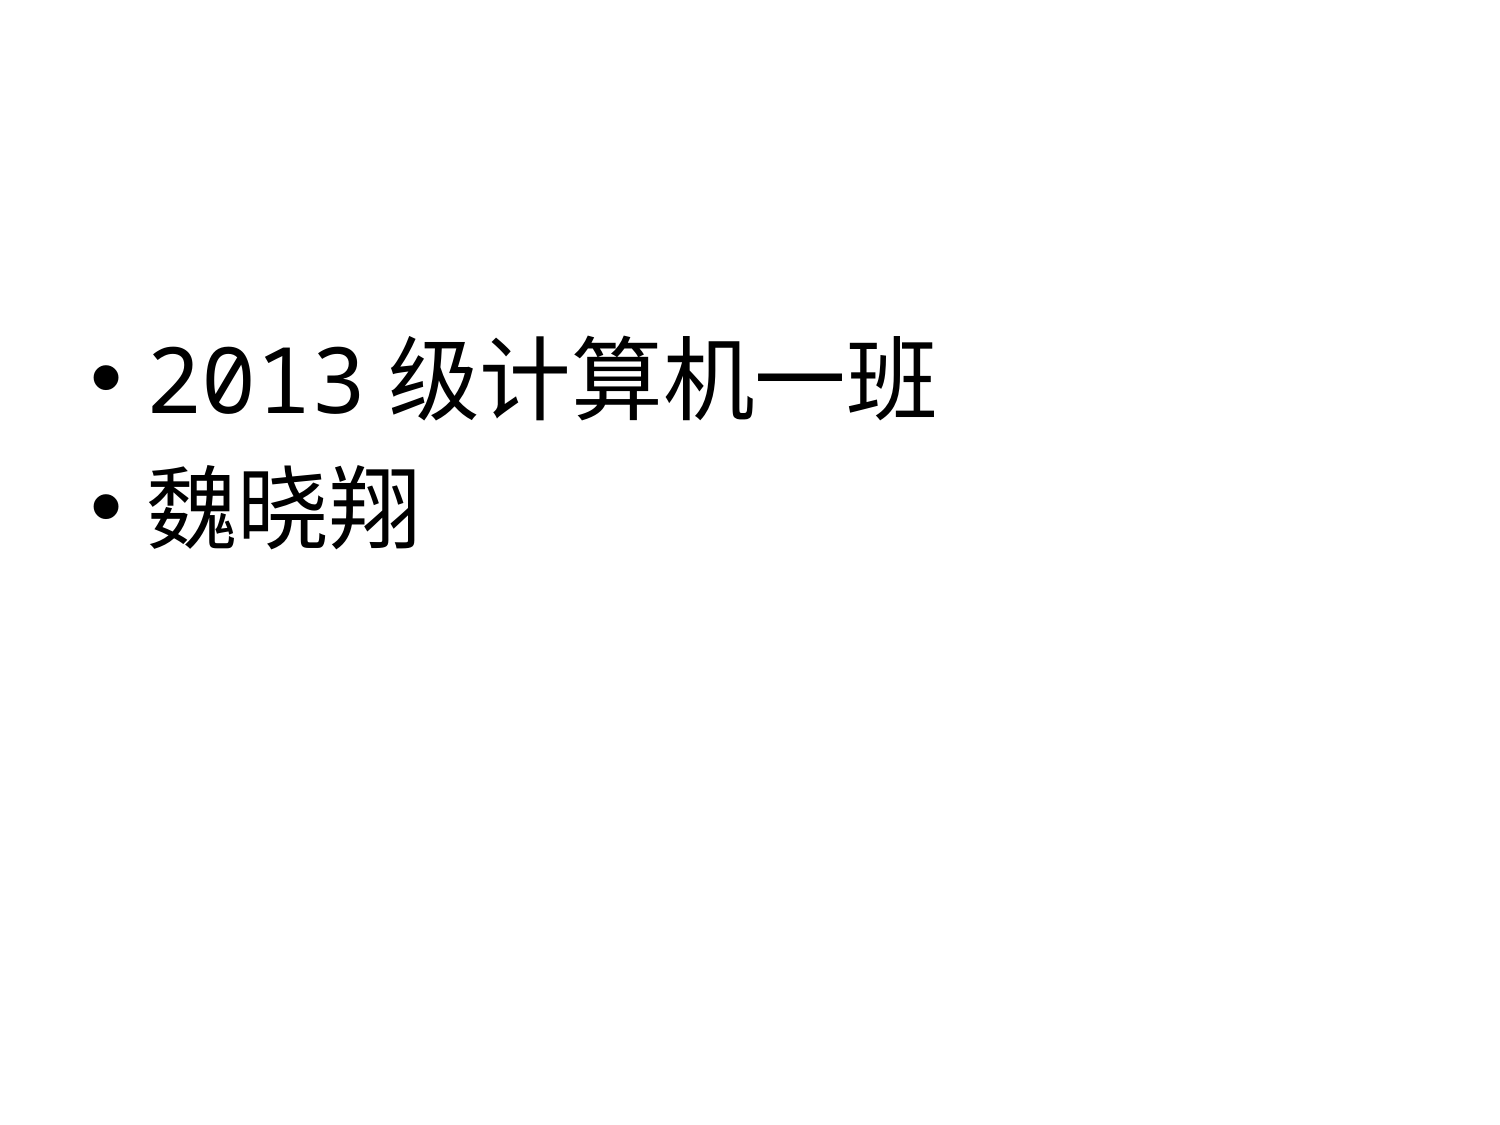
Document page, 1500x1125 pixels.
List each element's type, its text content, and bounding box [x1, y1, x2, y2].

list 2013级计算机一班 魏晓翔 [75, 314, 1425, 1005]
